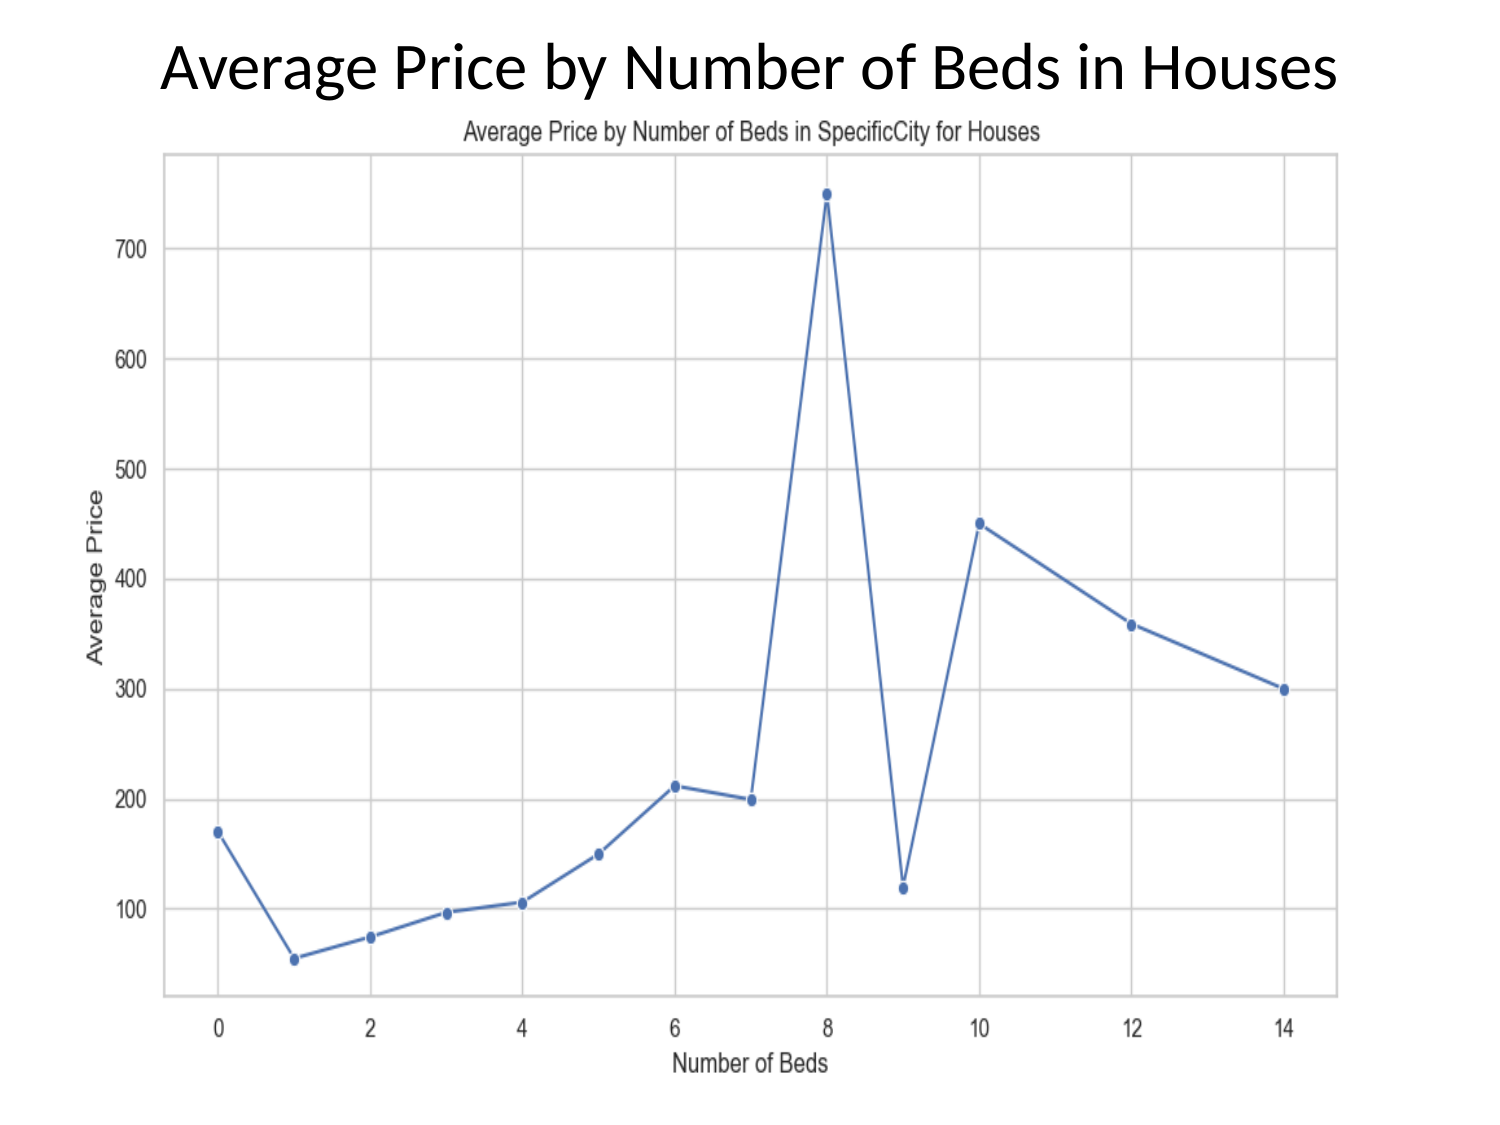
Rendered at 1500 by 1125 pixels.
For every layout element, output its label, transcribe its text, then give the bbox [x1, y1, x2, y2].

picture [74, 104, 1351, 1096]
text_box Average Price by Number of Beds in Houses [0, 14, 1500, 110]
